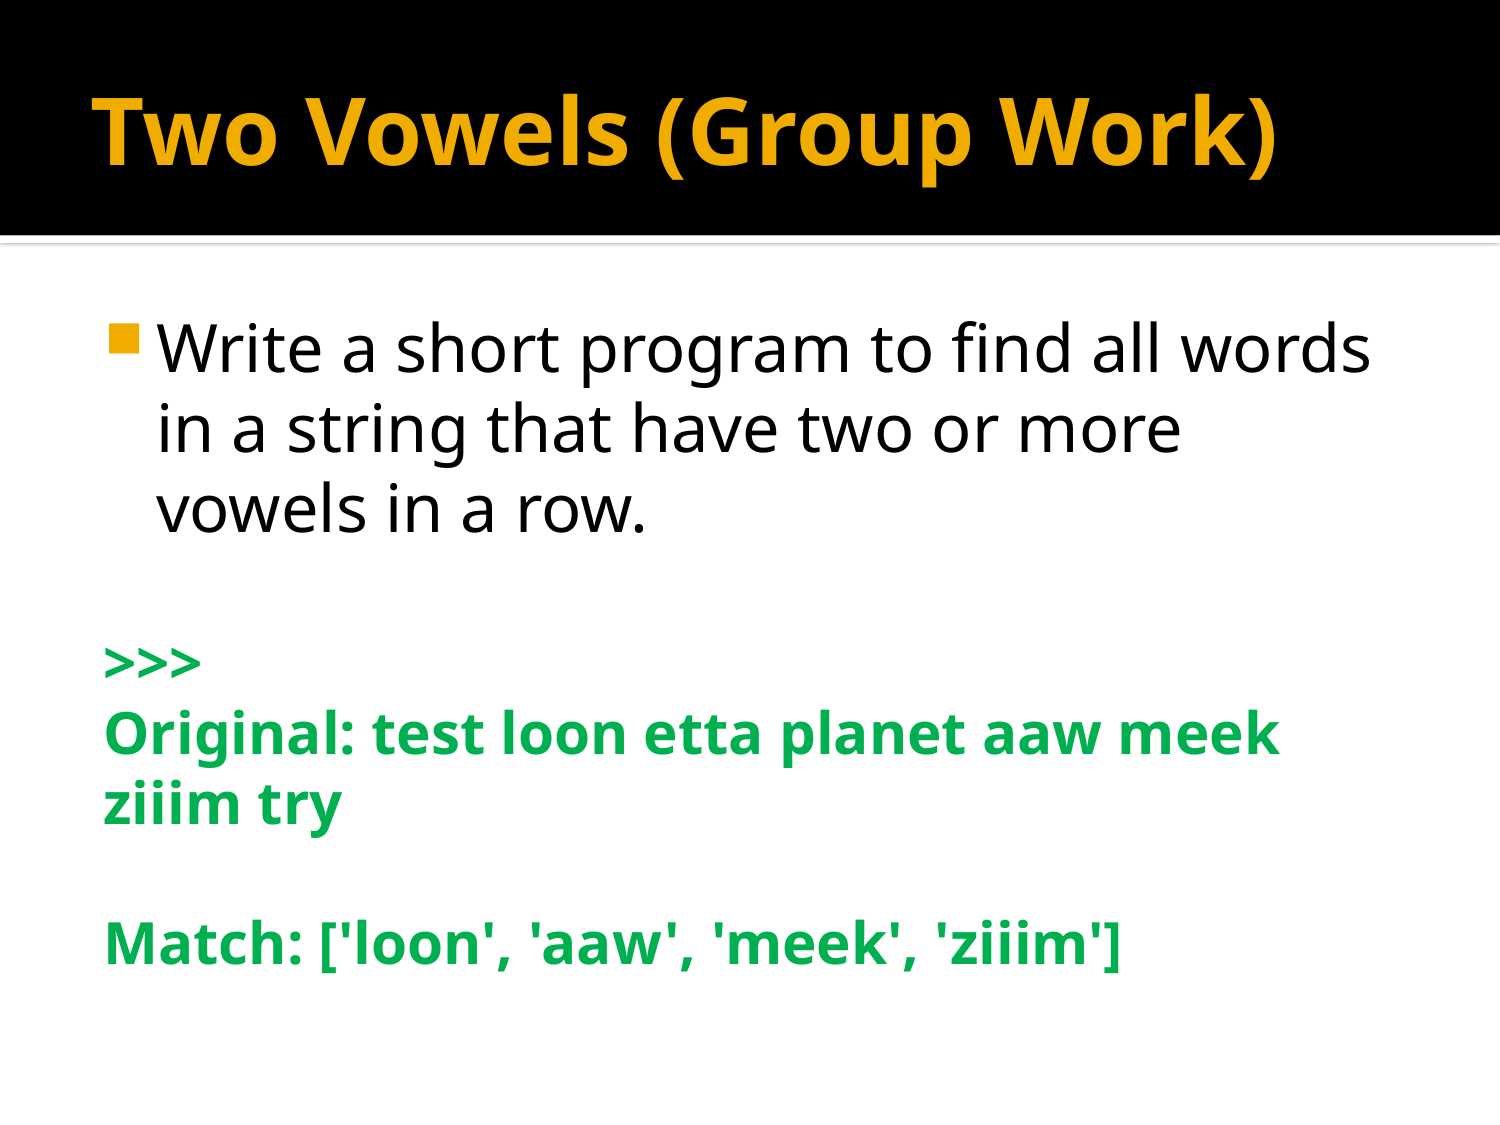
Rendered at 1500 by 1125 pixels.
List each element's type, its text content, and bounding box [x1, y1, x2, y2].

list Write a short program to find all words in a string that have two or more vowels in a row. >>> Original: test loon etta planet aaw meek ziiim try Match: ['loon', 'aaw', 'meek', 'ziiim'] [75, 291, 1425, 1050]
title Two Vowels (Group Work) [75, 25, 1425, 231]
